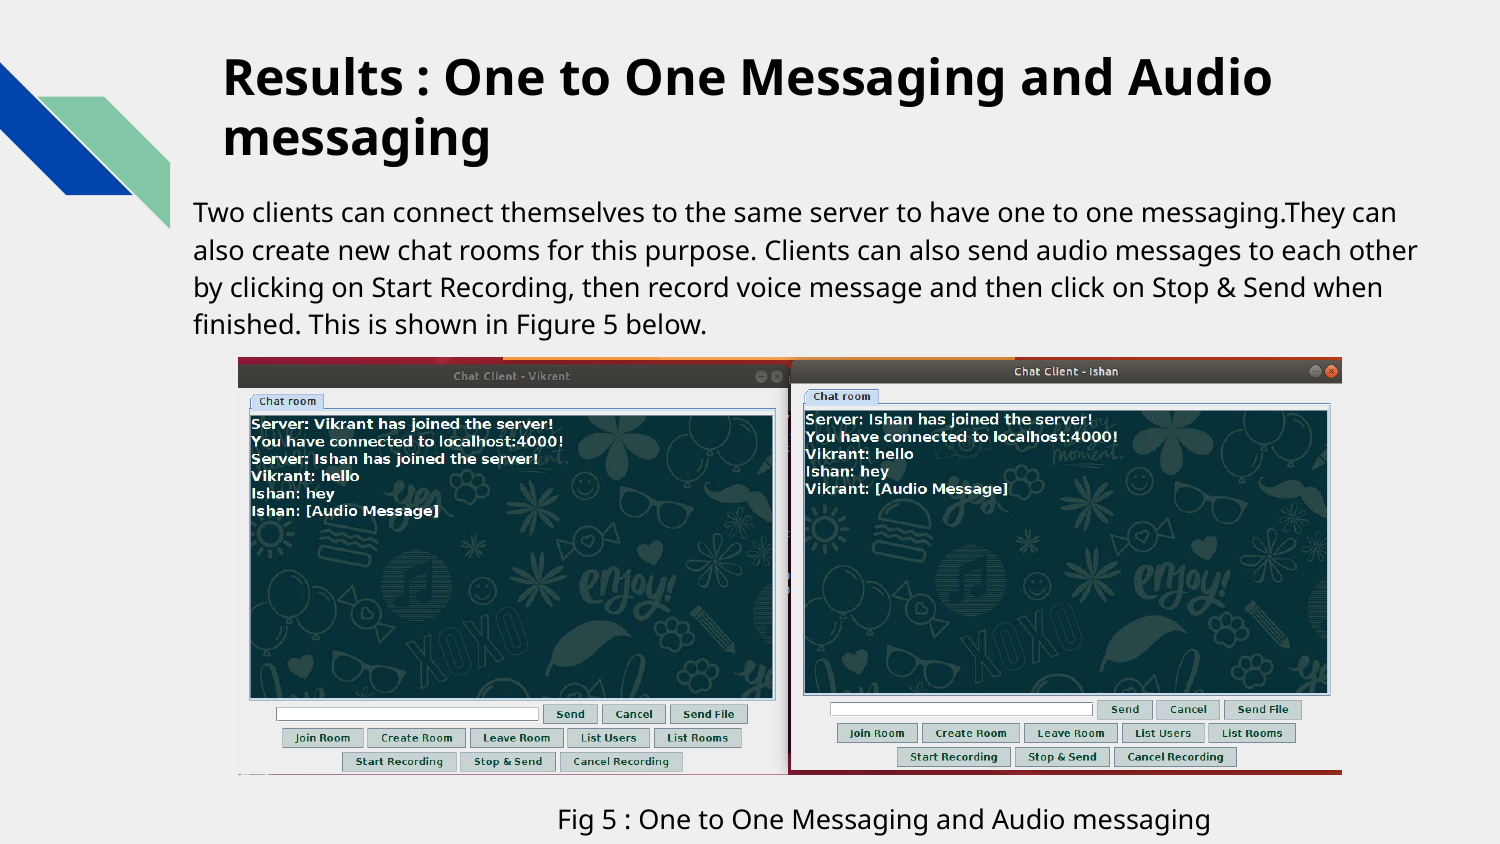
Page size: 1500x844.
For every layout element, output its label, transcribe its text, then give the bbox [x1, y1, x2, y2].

picture [238, 357, 1342, 775]
title Results : One to One Messaging and Audio messaging [206, 30, 1362, 136]
list Two clients can connect themselves to the same server to have one to one messaging.They can also create new chat rooms for this purpose. Clients can also send audio messages to each other by clicking on Start Recording, then record voice message and then click on Stop & Send when finished. This is shown in Figure 5 below. Fig 5 : One to One Messaging and Audio messaging [178, 175, 1433, 816]
